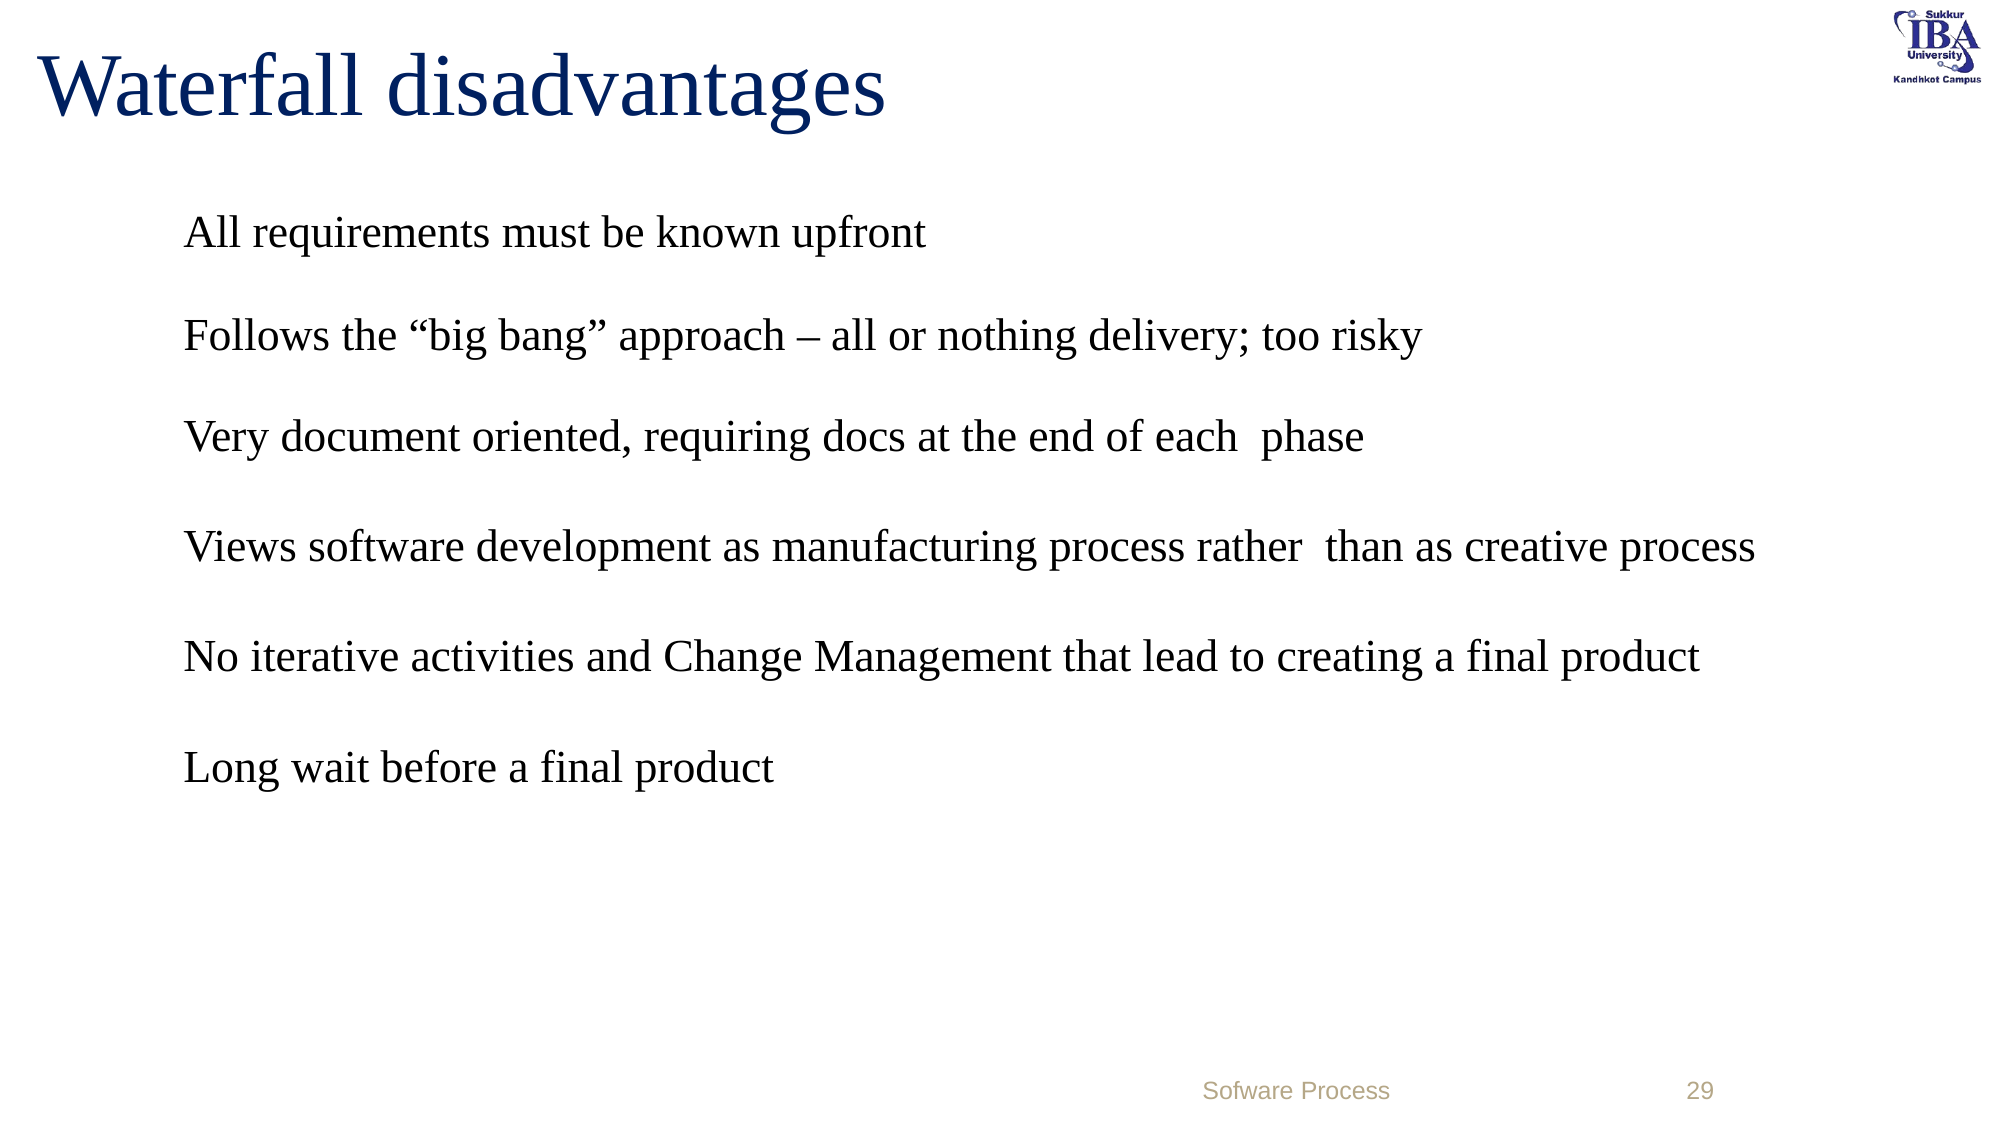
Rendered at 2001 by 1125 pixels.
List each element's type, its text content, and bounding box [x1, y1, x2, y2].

text_box 29 [1684, 1072, 1717, 1105]
picture [1890, 0, 1984, 94]
text_box All requirements must be known upfront Follows the “big bang” approach – all or nothing delivery; too risky Very document oriented, requiring docs at the end of each phase Views software development as manufacturing process rather than as creative process No iterative activities and Change Management that lead to creating a final product Long wait before a final product [181, 199, 1892, 792]
title Waterfall disadvantages [35, 0, 993, 174]
text_box Sofware Process [1200, 1072, 1394, 1105]
